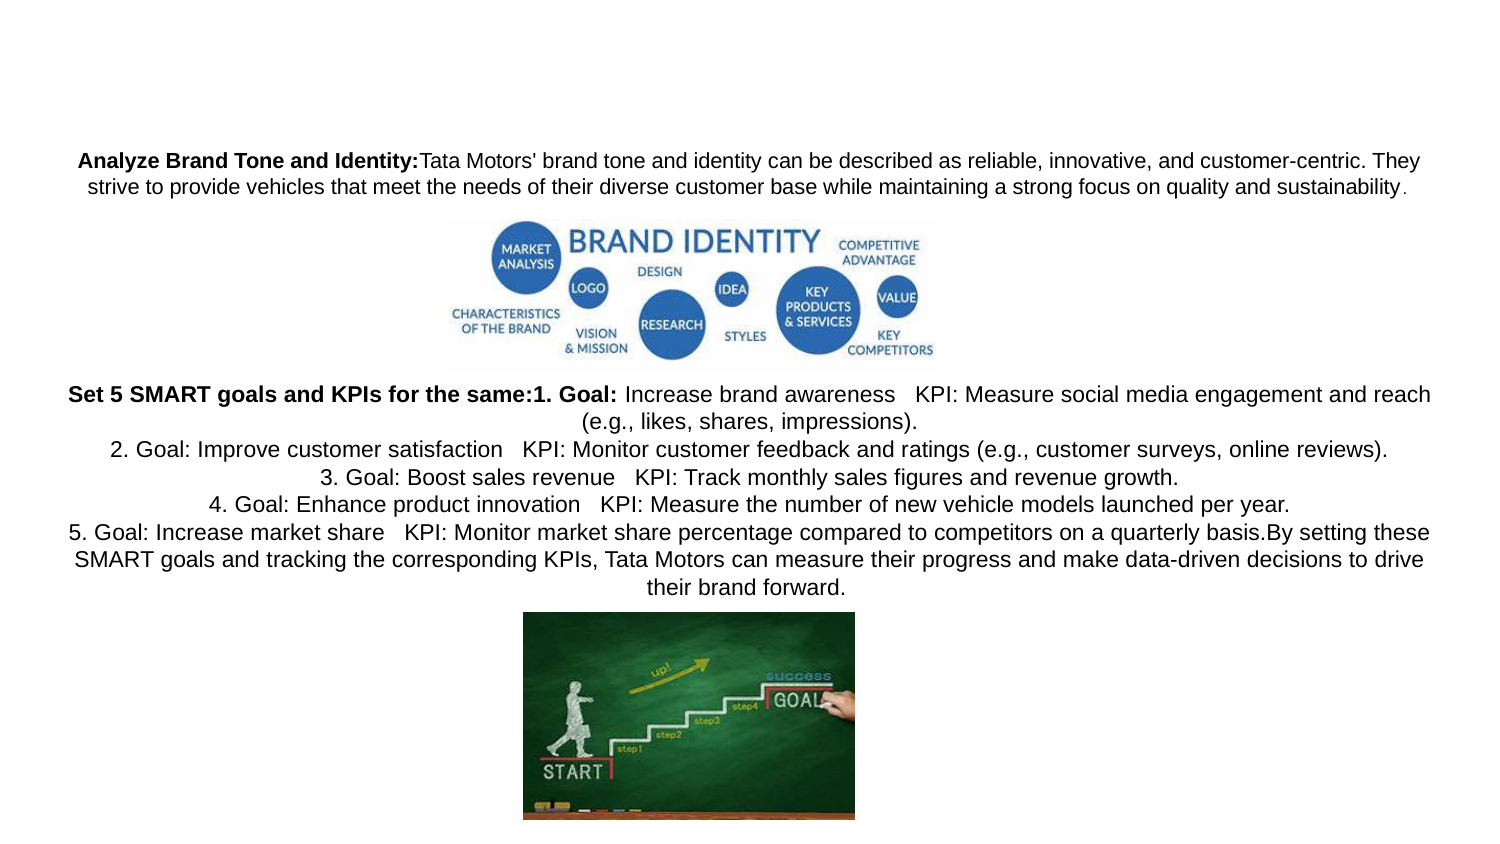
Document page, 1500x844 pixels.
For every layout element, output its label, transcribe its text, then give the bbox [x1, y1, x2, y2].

title Analyze Brand Tone and Identity:Tata Motors' brand tone and identity can be described as reliable, innovative, and customer-centric. They strive to provide vehicles that meet the needs of their diverse customer base while maintaining a strong focus on quality and sustainability. Set 5 SMART goals and KPIs for the same:1. Goal: Increase brand awareness KPI: Measure social media engagement and reach (e.g., likes, shares, impressions). 2. Goal: Improve customer satisfaction KPI: Monitor customer feedback and ratings (e.g., customer surveys, online reviews). 3. Goal: Boost sales revenue KPI: Track monthly sales figures and revenue growth. 4. Goal: Enhance product innovation KPI: Measure the number of new vehicle models launched per year. 5. Goal: Increase market share KPI: Monitor market share percentage compared to competitors on a quarterly basis.By setting these SMART goals and tracking the corresponding KPIs, Tata Motors can measure their progress and make data-driven decisions to drive their brand forward. [51, 0, 1449, 844]
picture [441, 219, 937, 374]
picture [523, 612, 855, 821]
